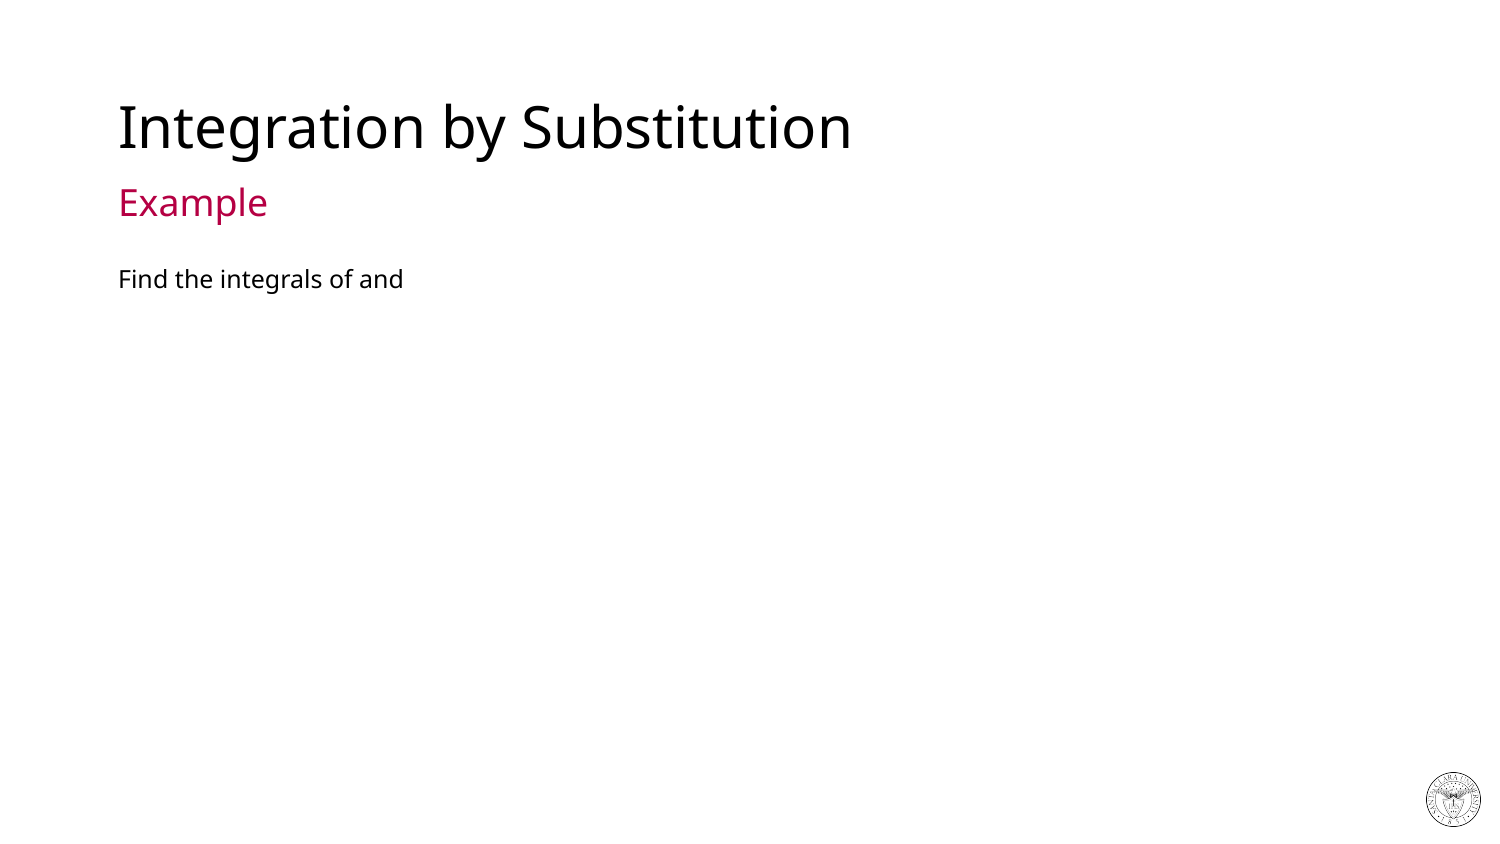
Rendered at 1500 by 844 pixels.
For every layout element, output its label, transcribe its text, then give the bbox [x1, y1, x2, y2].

title Integration by Substitution [103, 44, 1397, 169]
picture [1426, 772, 1481, 827]
list Example [103, 176, 764, 243]
